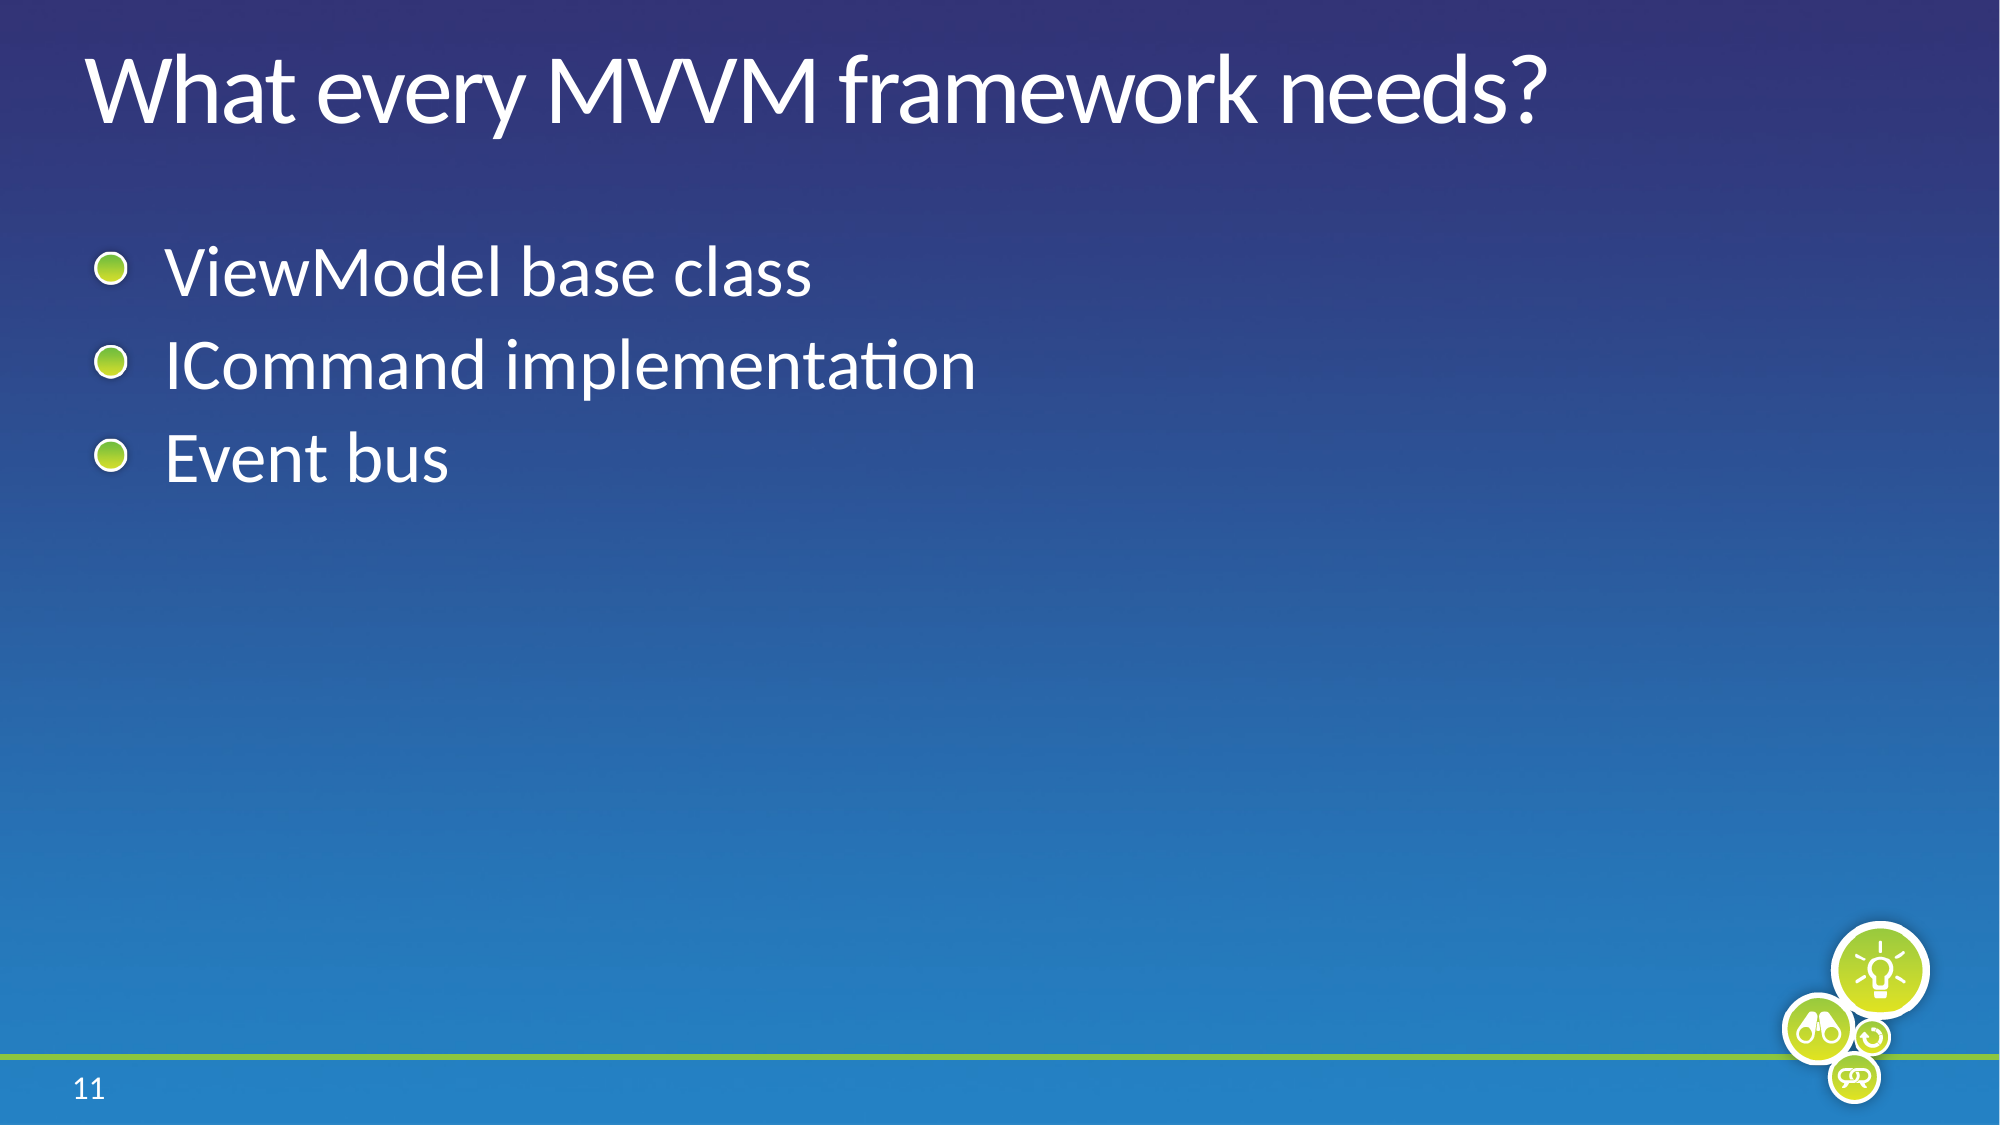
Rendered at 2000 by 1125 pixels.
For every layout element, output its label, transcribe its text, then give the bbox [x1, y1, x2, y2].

list ViewModel base class ICommand implementation Event bus [85, 233, 1918, 508]
title What every MVVM framework needs? [84, 37, 1925, 147]
picture [0, 0, 2000, 1125]
